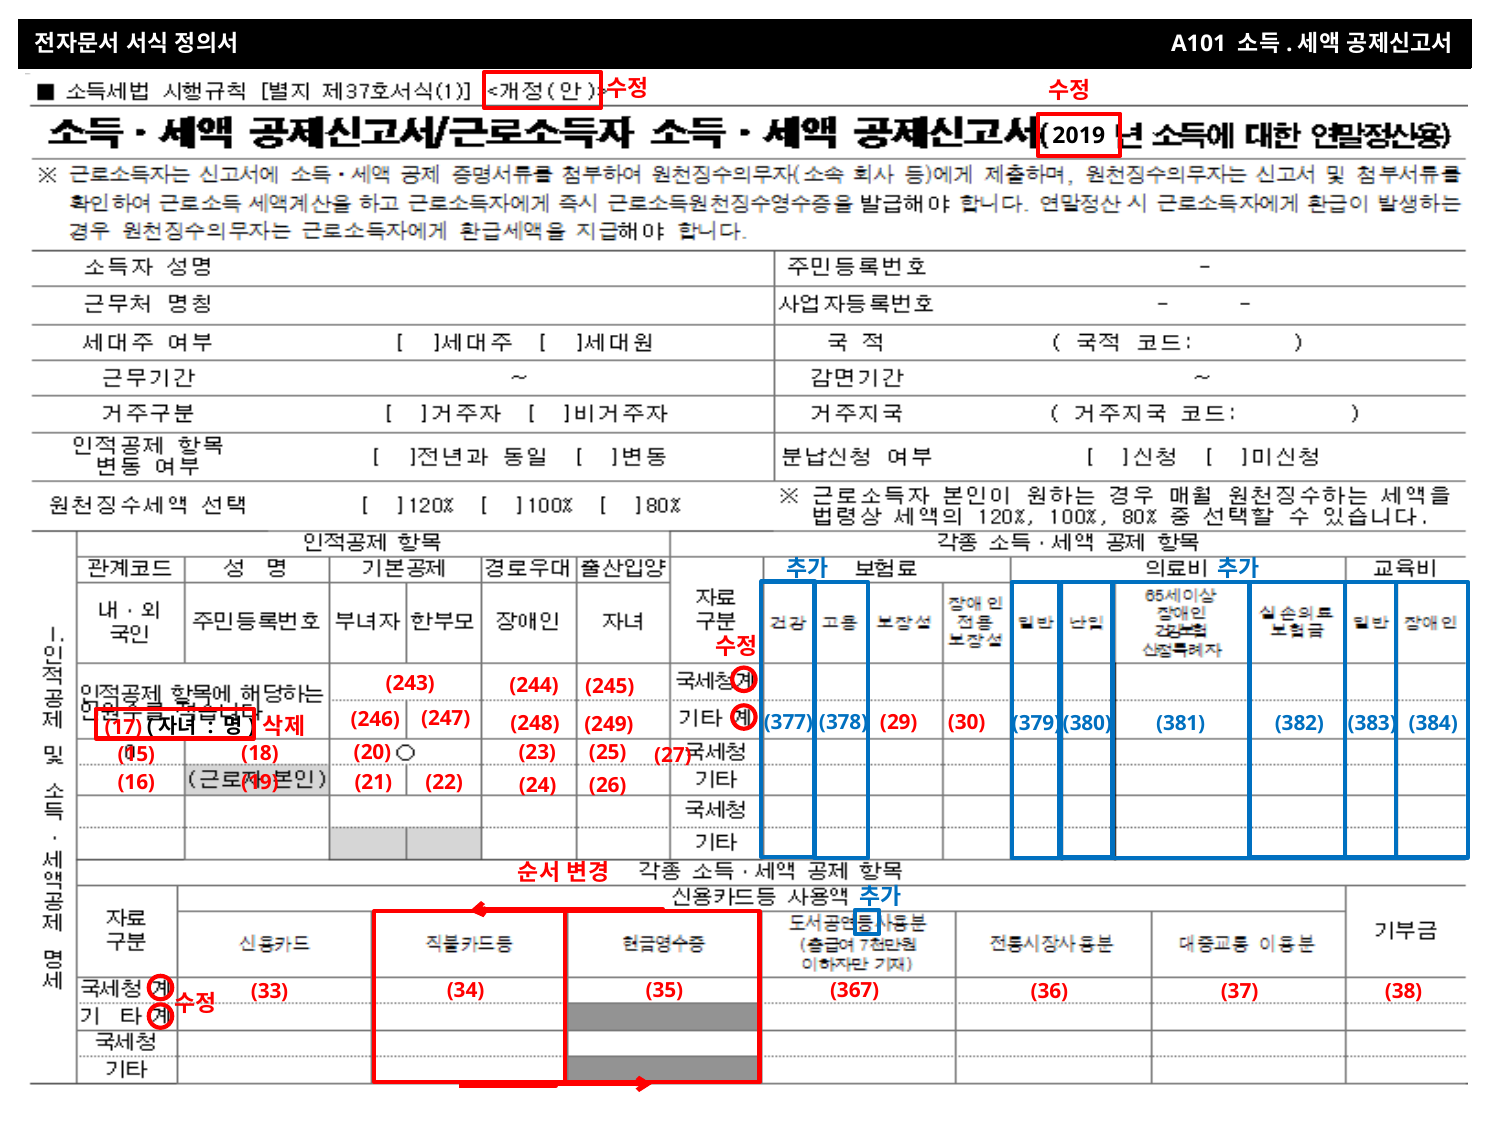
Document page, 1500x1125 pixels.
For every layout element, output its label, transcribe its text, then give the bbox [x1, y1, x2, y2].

text_box 수정 [591, 65, 709, 71]
text_box A101 소득.세액 공제신고서 [1126, 21, 1470, 64]
text_box 전자문서 서식 정의서 [18, 22, 362, 64]
picture [25, 73, 1468, 1088]
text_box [565, 814, 569, 1008]
table_header [19, 20, 1471, 68]
